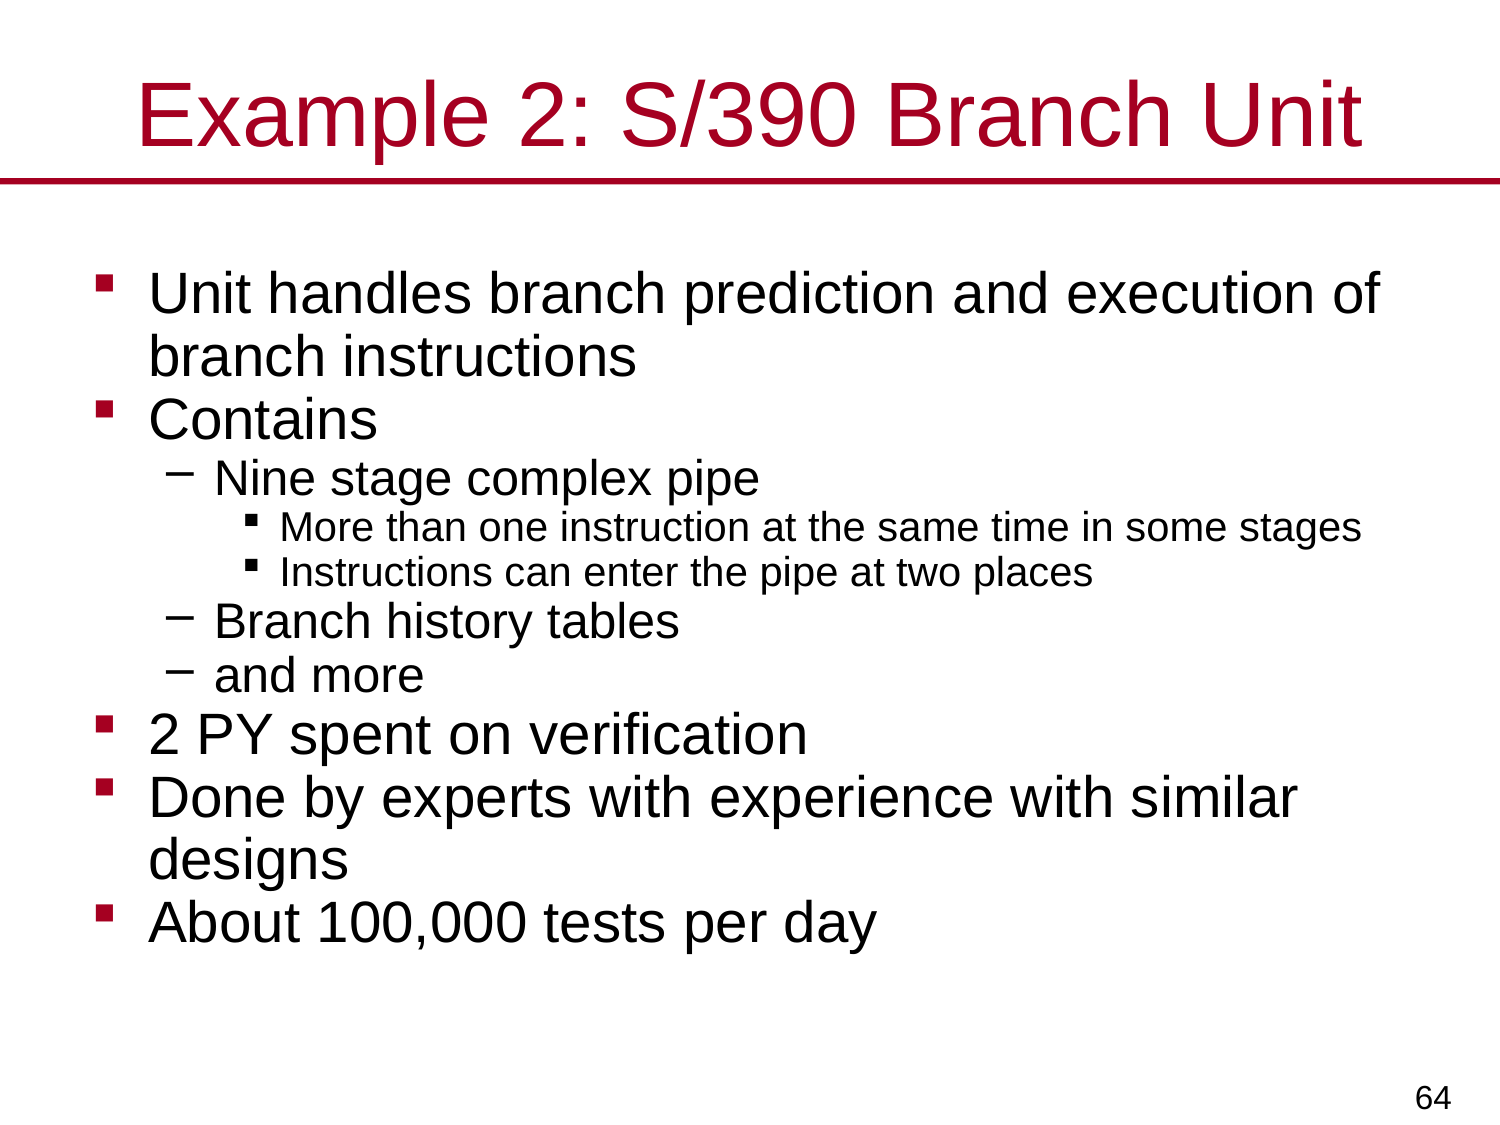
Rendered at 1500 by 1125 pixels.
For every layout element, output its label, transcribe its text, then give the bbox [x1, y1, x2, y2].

list Unit handles branch prediction and execution of branch instructions Contains Nine stage complex pipe More than one instruction at the same time in some stages Instructions can enter the pipe at two places Branch history tables and more 2 PY spent on verification Done by experts with experience with similar designs About 100,000 tests per day [76, 255, 1428, 1026]
title Example 2: S/390 Branch Unit [0, 44, 1500, 175]
